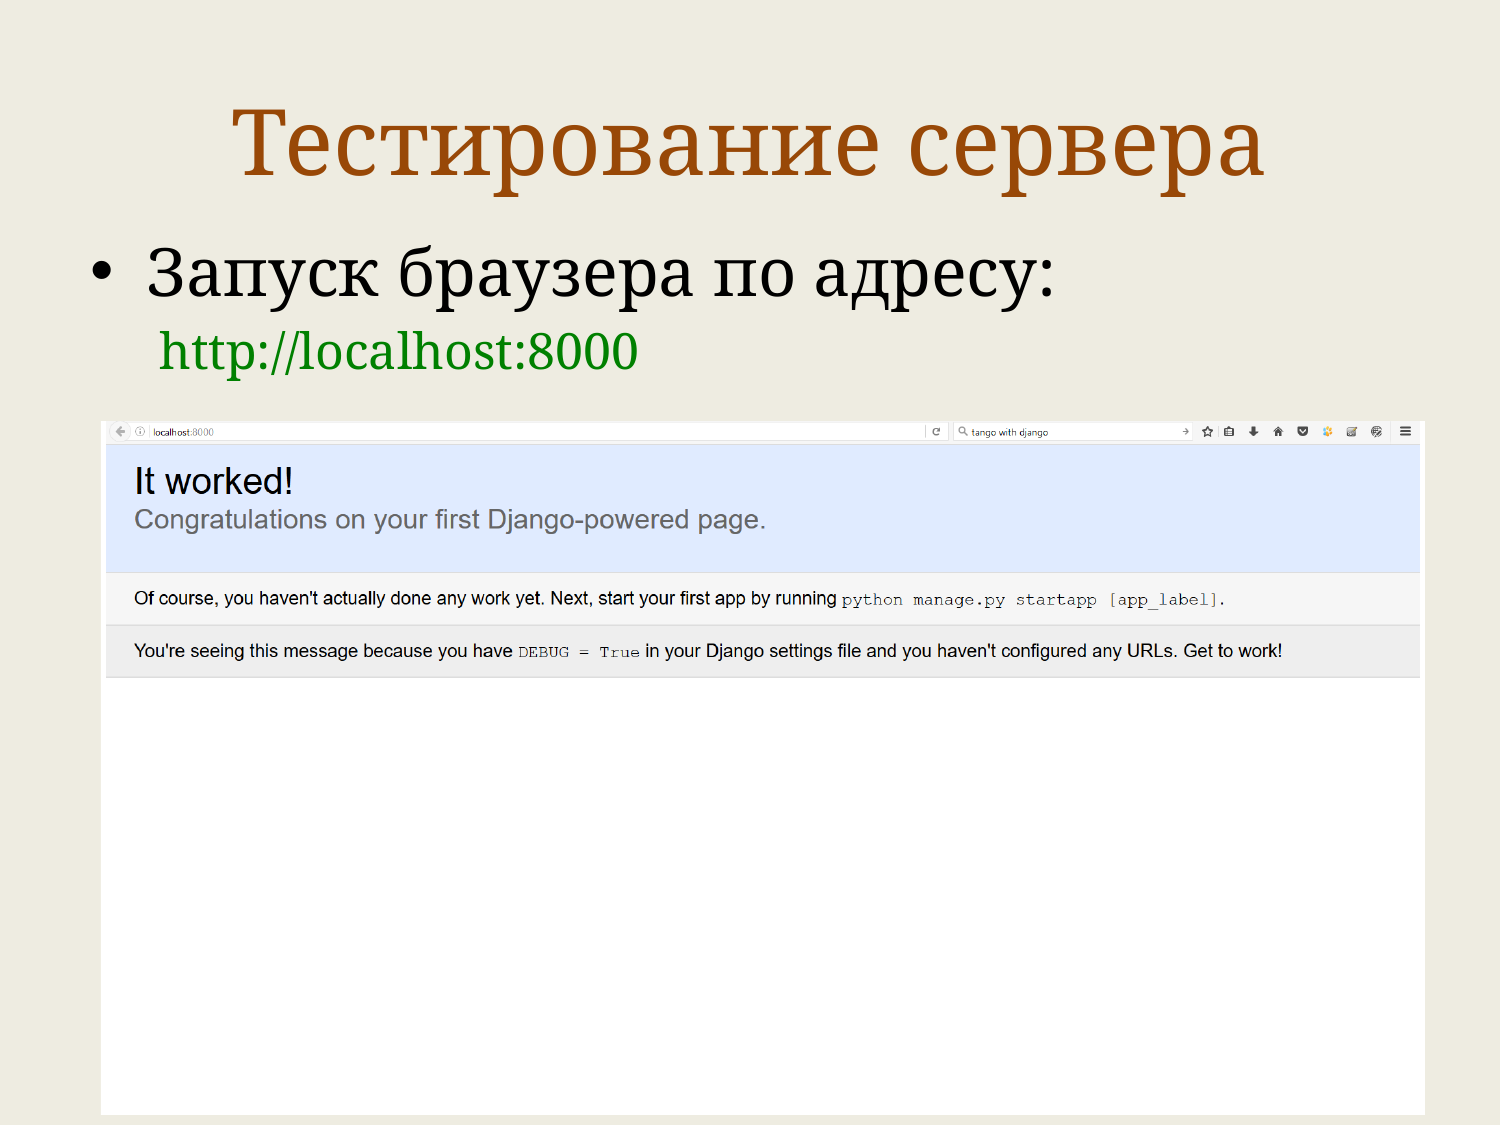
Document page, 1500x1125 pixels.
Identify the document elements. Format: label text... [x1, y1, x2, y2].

title Тестирование сервера [75, 45, 1425, 222]
picture [100, 420, 1426, 1116]
list Запуск браузера по адресу: http://localhost:8000 [75, 222, 1425, 965]
